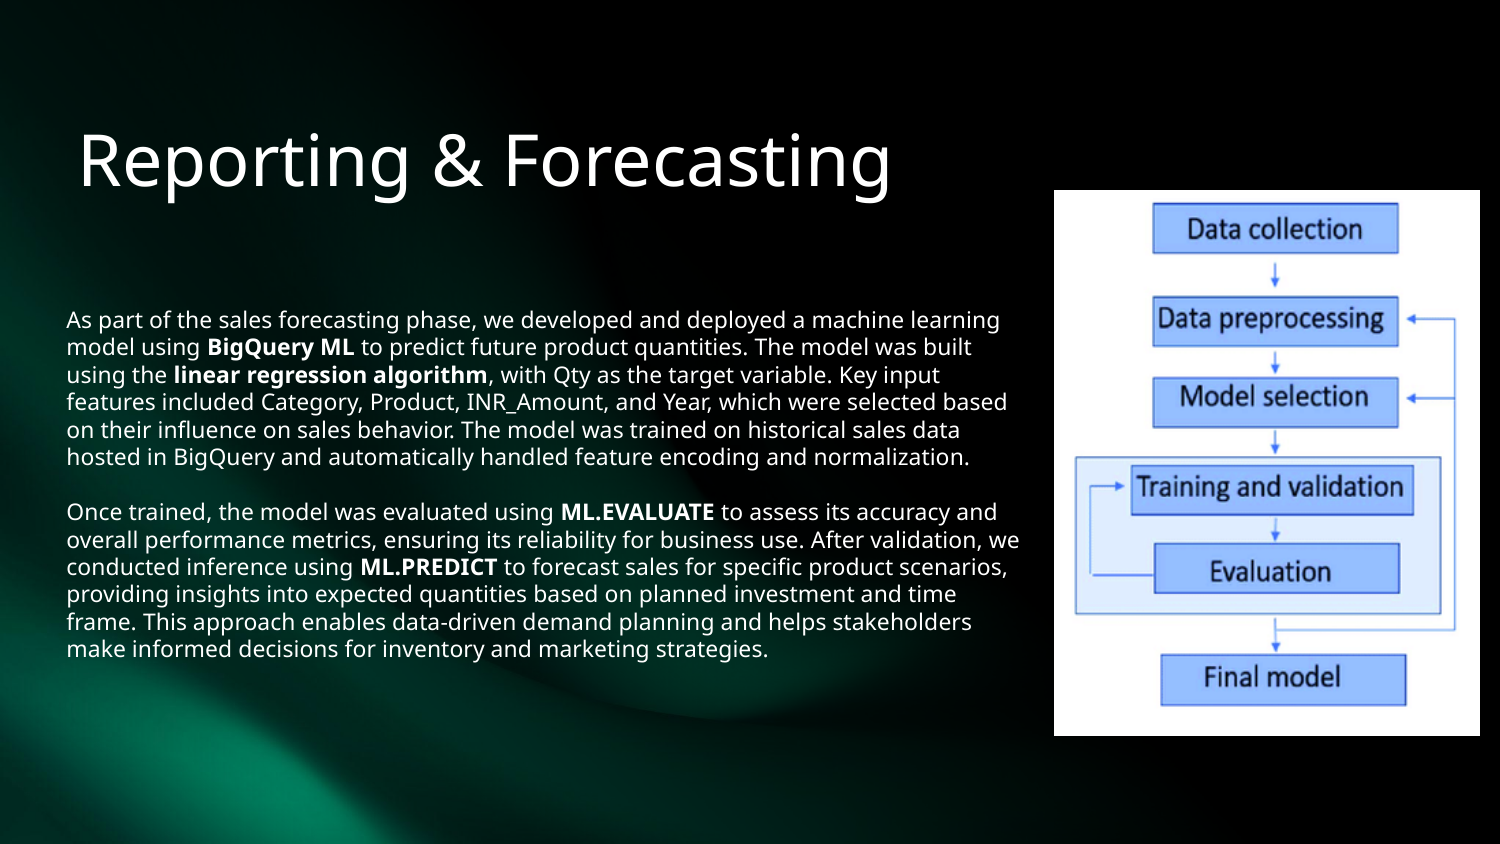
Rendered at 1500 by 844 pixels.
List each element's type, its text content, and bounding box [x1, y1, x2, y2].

subtitle As part of the sales forecasting phase, we developed and deployed a machine learning model using BigQuery ML to predict future product quantities. The model was built using the linear regression algorithm, with Qty as the target variable. Key input features included Category, Product, INR_Amount, and Year, which were selected based on their influence on sales behavior. The model was trained on historical sales data hosted in BigQuery and automatically handled feature encoding and normalization. Once trained, the model was evaluated using ML.EVALUATE to assess its accuracy and overall performance metrics, ensuring its reliability for business use. After validation, we conducted inference using ML.PREDICT to forecast sales for specific product scenarios, providing insights into expected quantities based on planned investment and time frame. This approach enables data-driven demand planning and helps stakeholders make informed decisions for inventory and marketing strategies. [51, 231, 1045, 737]
picture [0, 0, 1500, 844]
title Reporting & Forecasting [62, 60, 941, 231]
